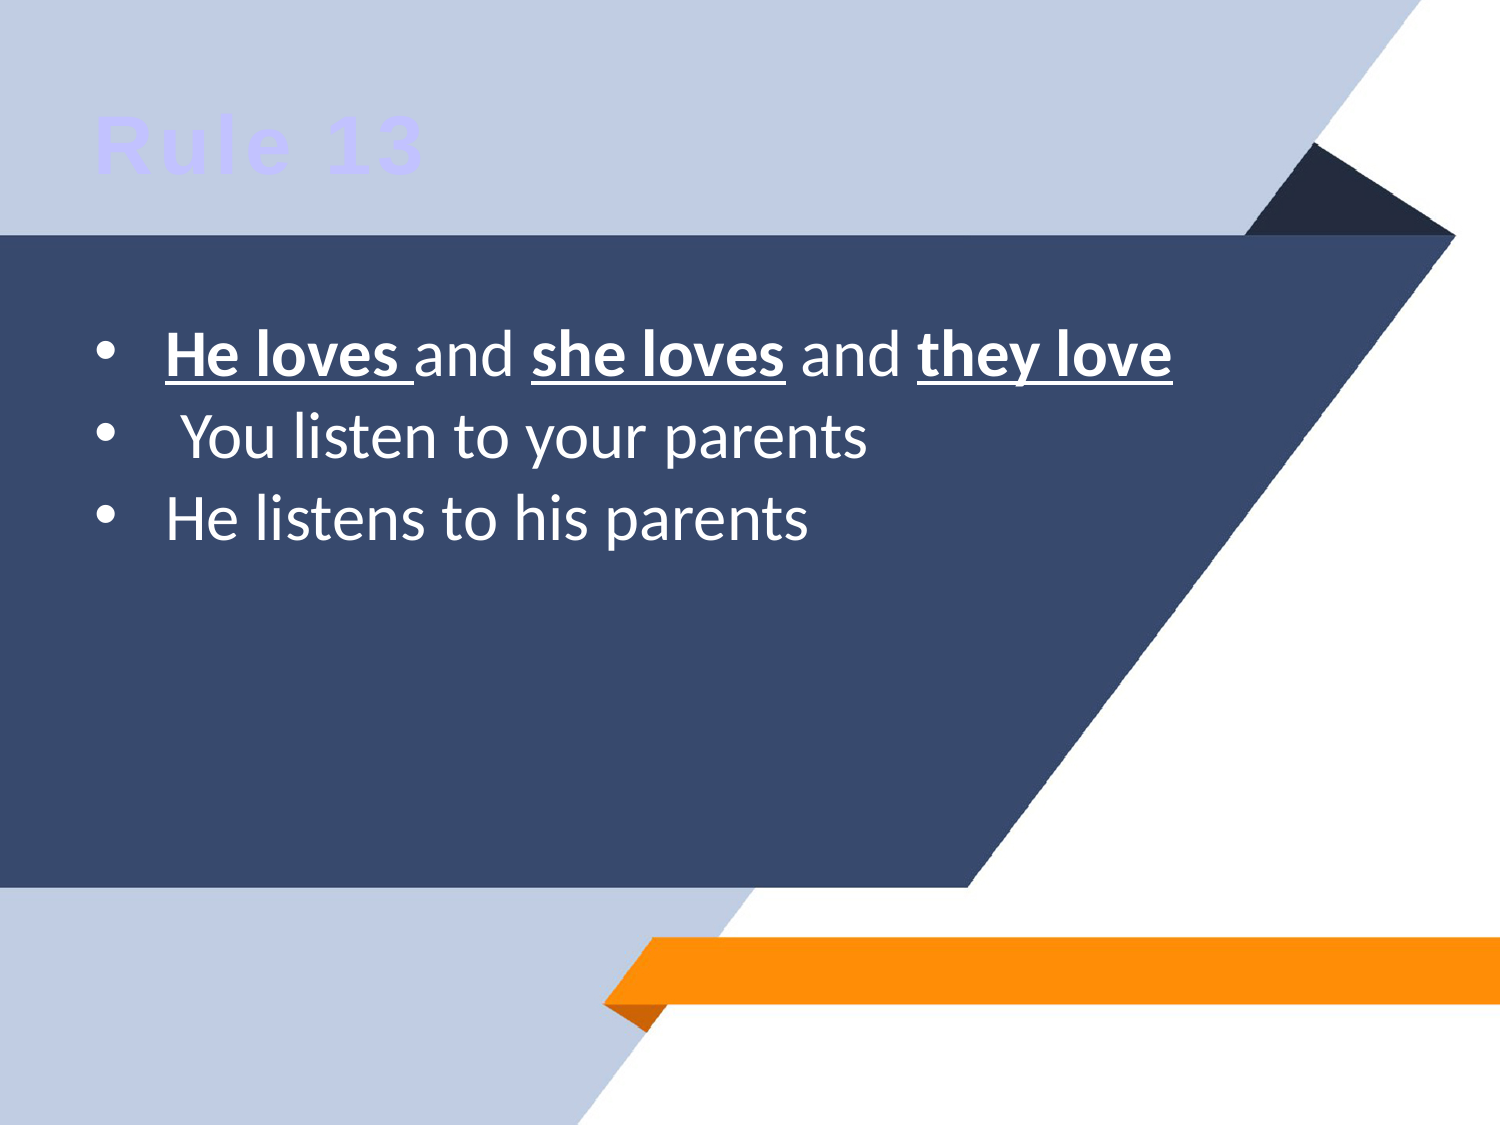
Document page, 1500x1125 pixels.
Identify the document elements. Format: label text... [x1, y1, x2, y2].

title Rule 13 [76, 19, 1427, 173]
list He loves and she loves and they love You listen to your parents He listens to his parents [75, 220, 1425, 1071]
picture [0, 0, 1500, 1125]
